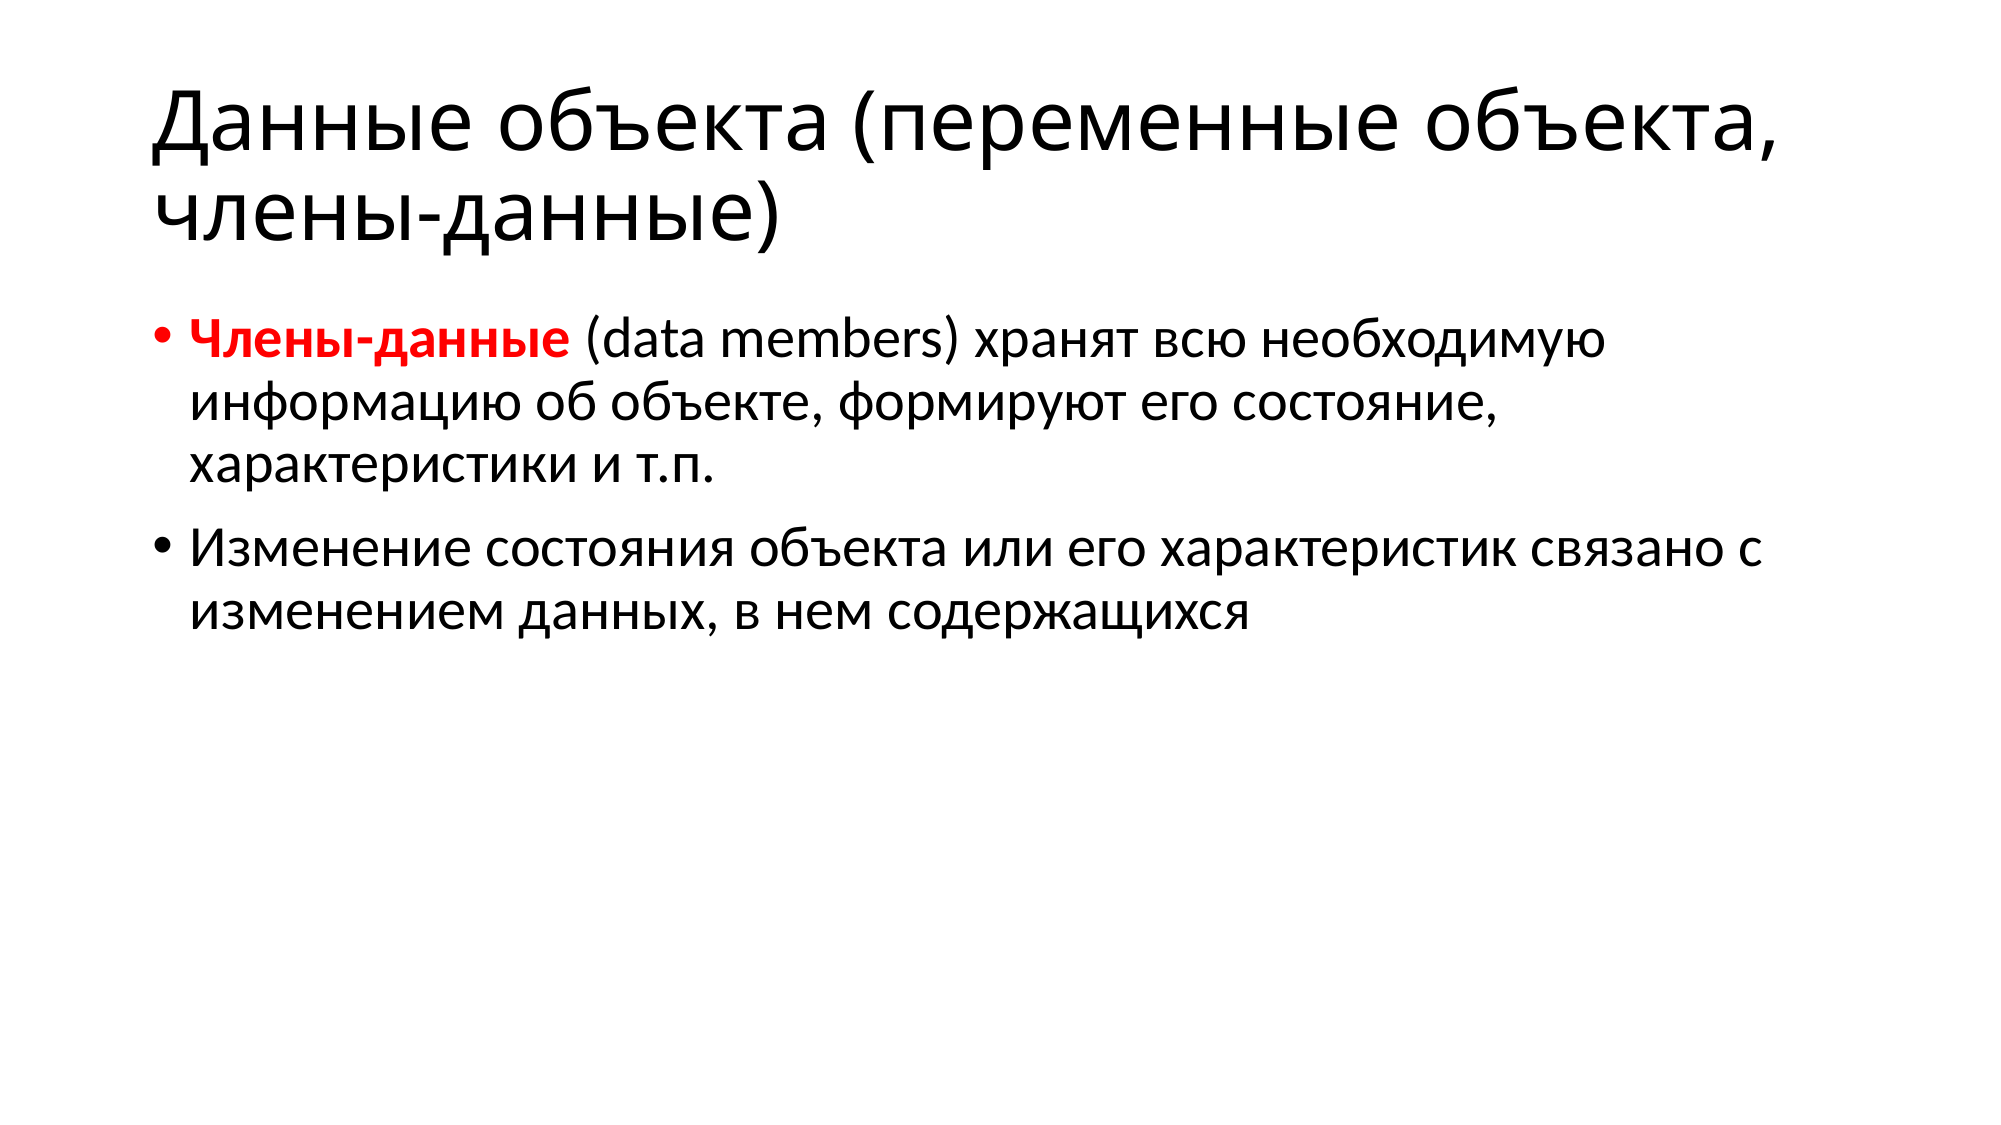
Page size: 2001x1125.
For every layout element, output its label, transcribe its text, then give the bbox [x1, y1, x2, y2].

list Члены-данные (data members) хранят всю необходимую информацию об объекте, формируют его состояние, характеристики и т.п. Изменение состояния объекта или его характеристик связано с изменением данных, в нем содержащихся [137, 299, 1863, 1014]
title Данные объекта (переменные объекта, члены-данные) [137, 59, 1863, 278]
